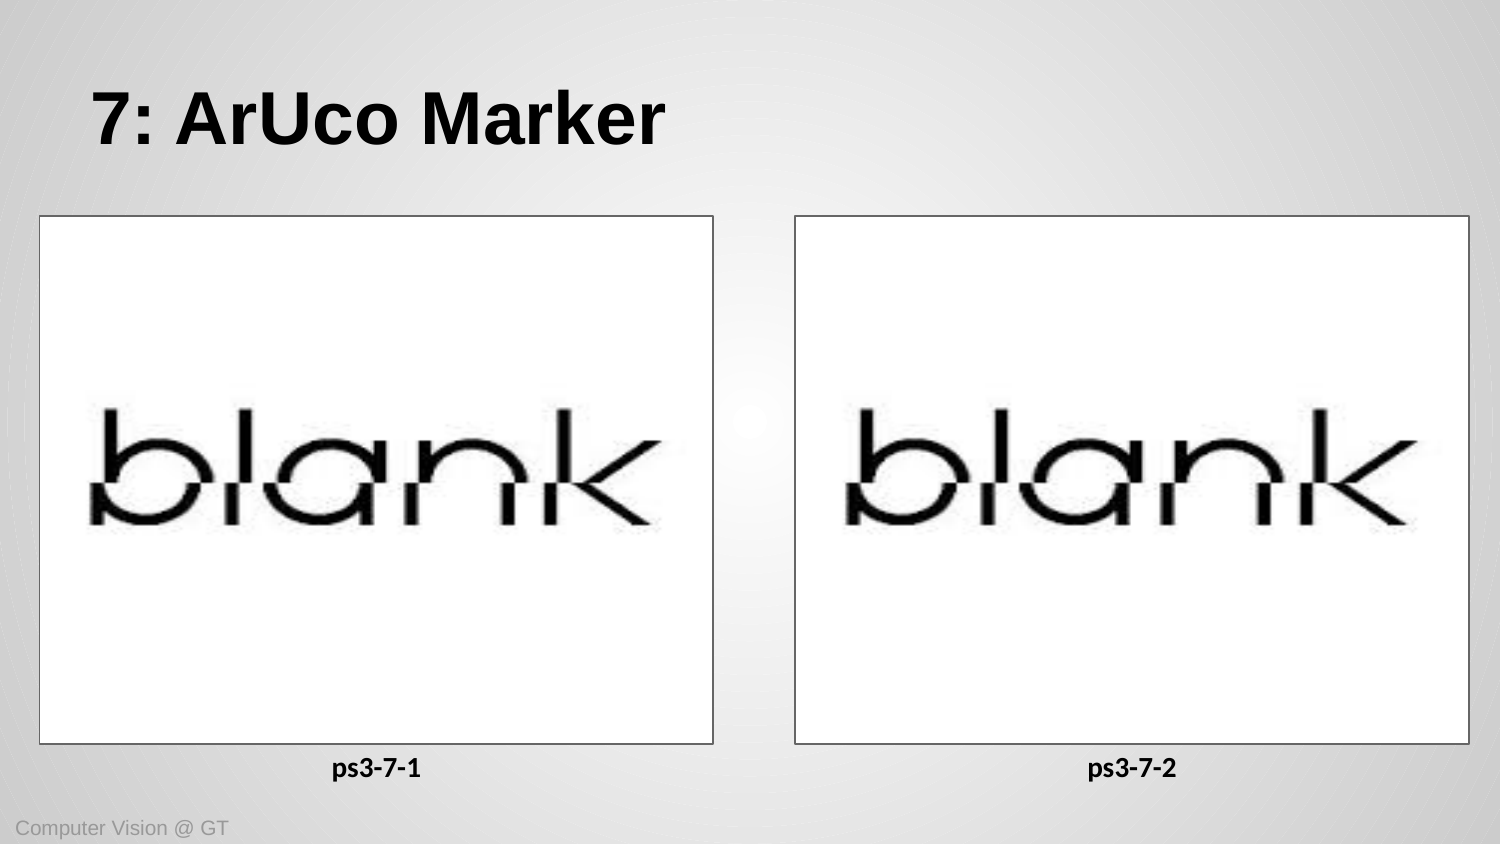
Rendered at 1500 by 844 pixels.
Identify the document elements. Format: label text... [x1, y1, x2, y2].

picture [795, 216, 1469, 744]
text_box Computer Vision @ GT [0, 811, 422, 844]
text_box ps3-7-2 [796, 750, 1469, 811]
text_box ps3-7-1 [40, 749, 713, 811]
picture [40, 216, 713, 744]
title 7: ArUco Marker [75, 33, 1425, 175]
